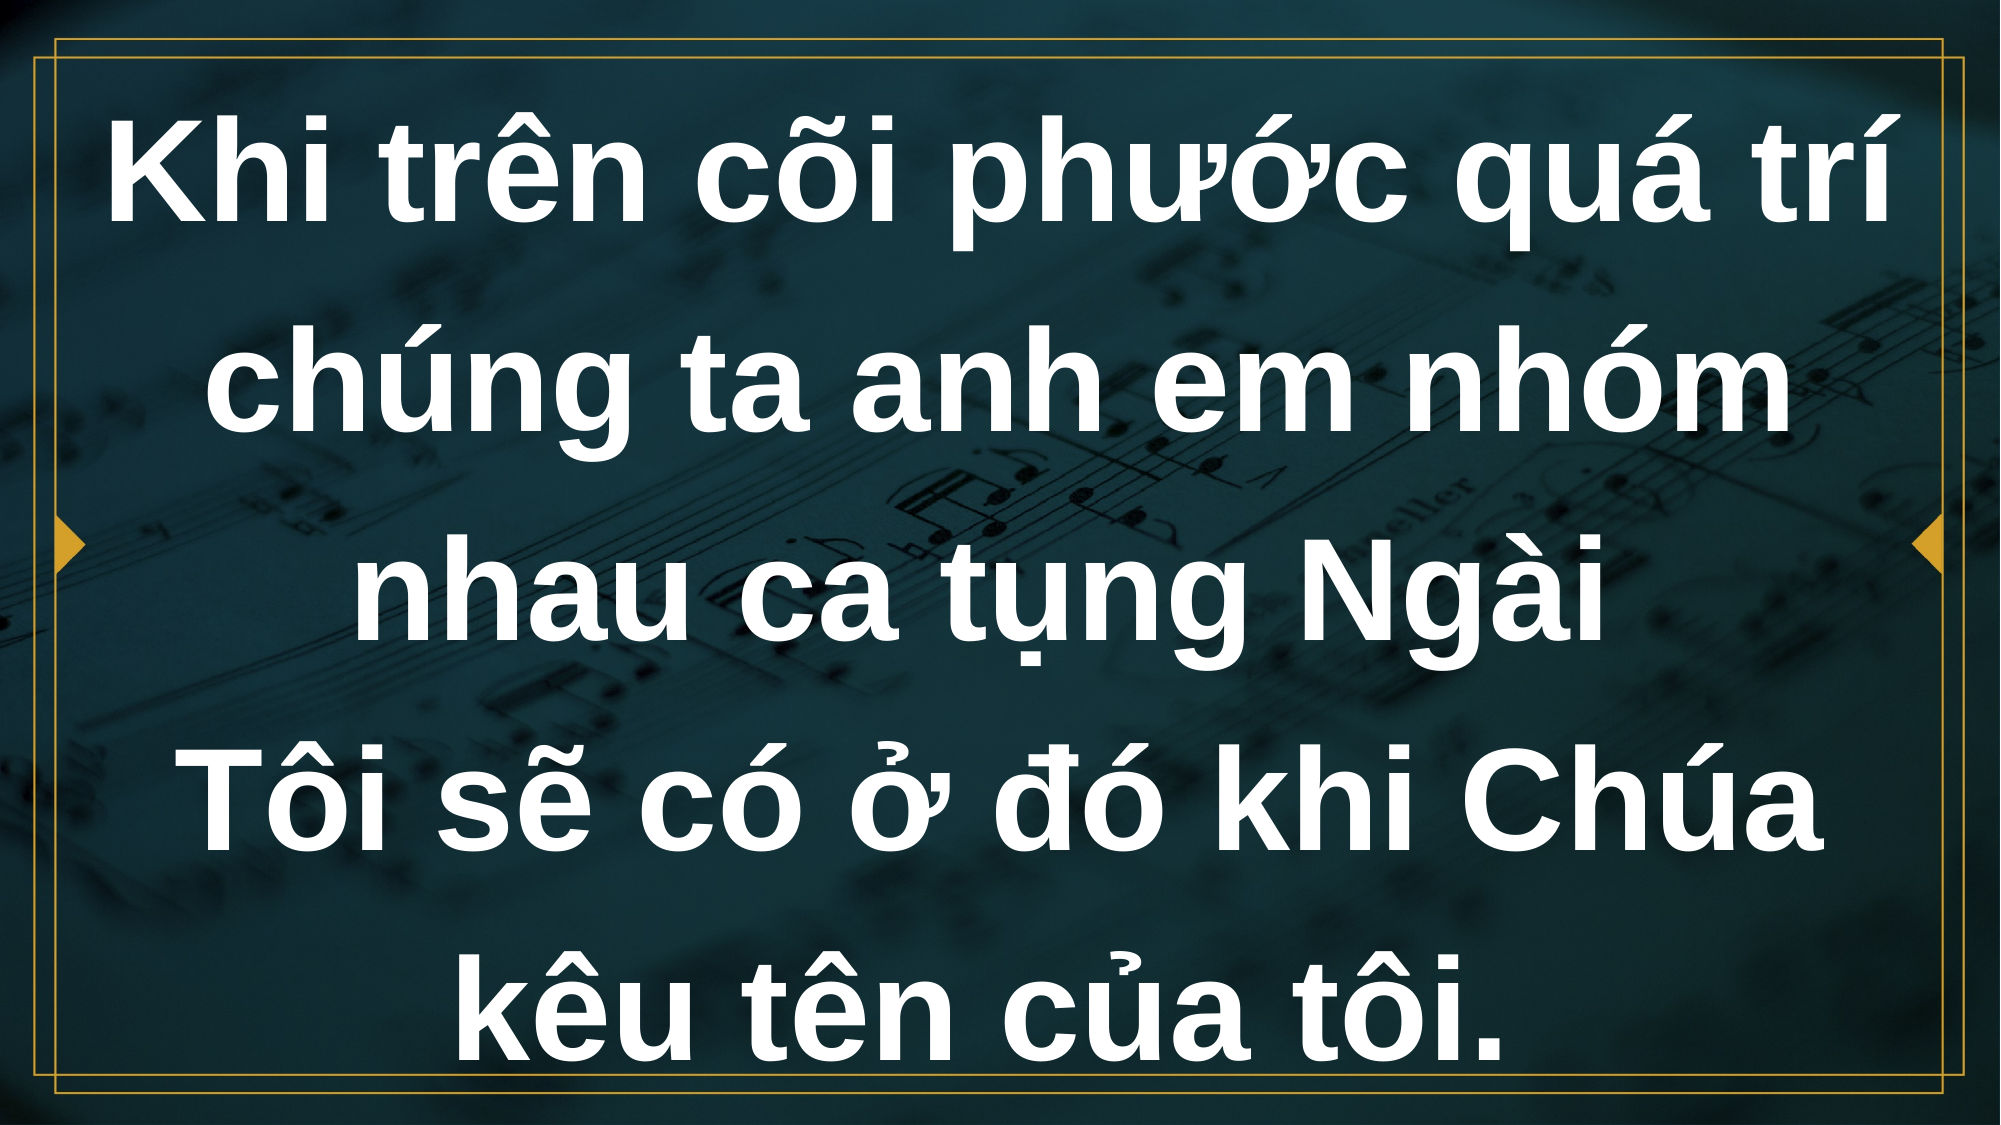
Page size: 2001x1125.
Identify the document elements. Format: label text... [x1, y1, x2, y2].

picture [0, 0, 2000, 1125]
title Khi trên cõi phước quá trí chúng ta anh em nhóm nhau ca tụng Ngài Tôi sẽ có ở đó khi Chúa kêu tên của tôi. [55, 53, 1945, 1077]
